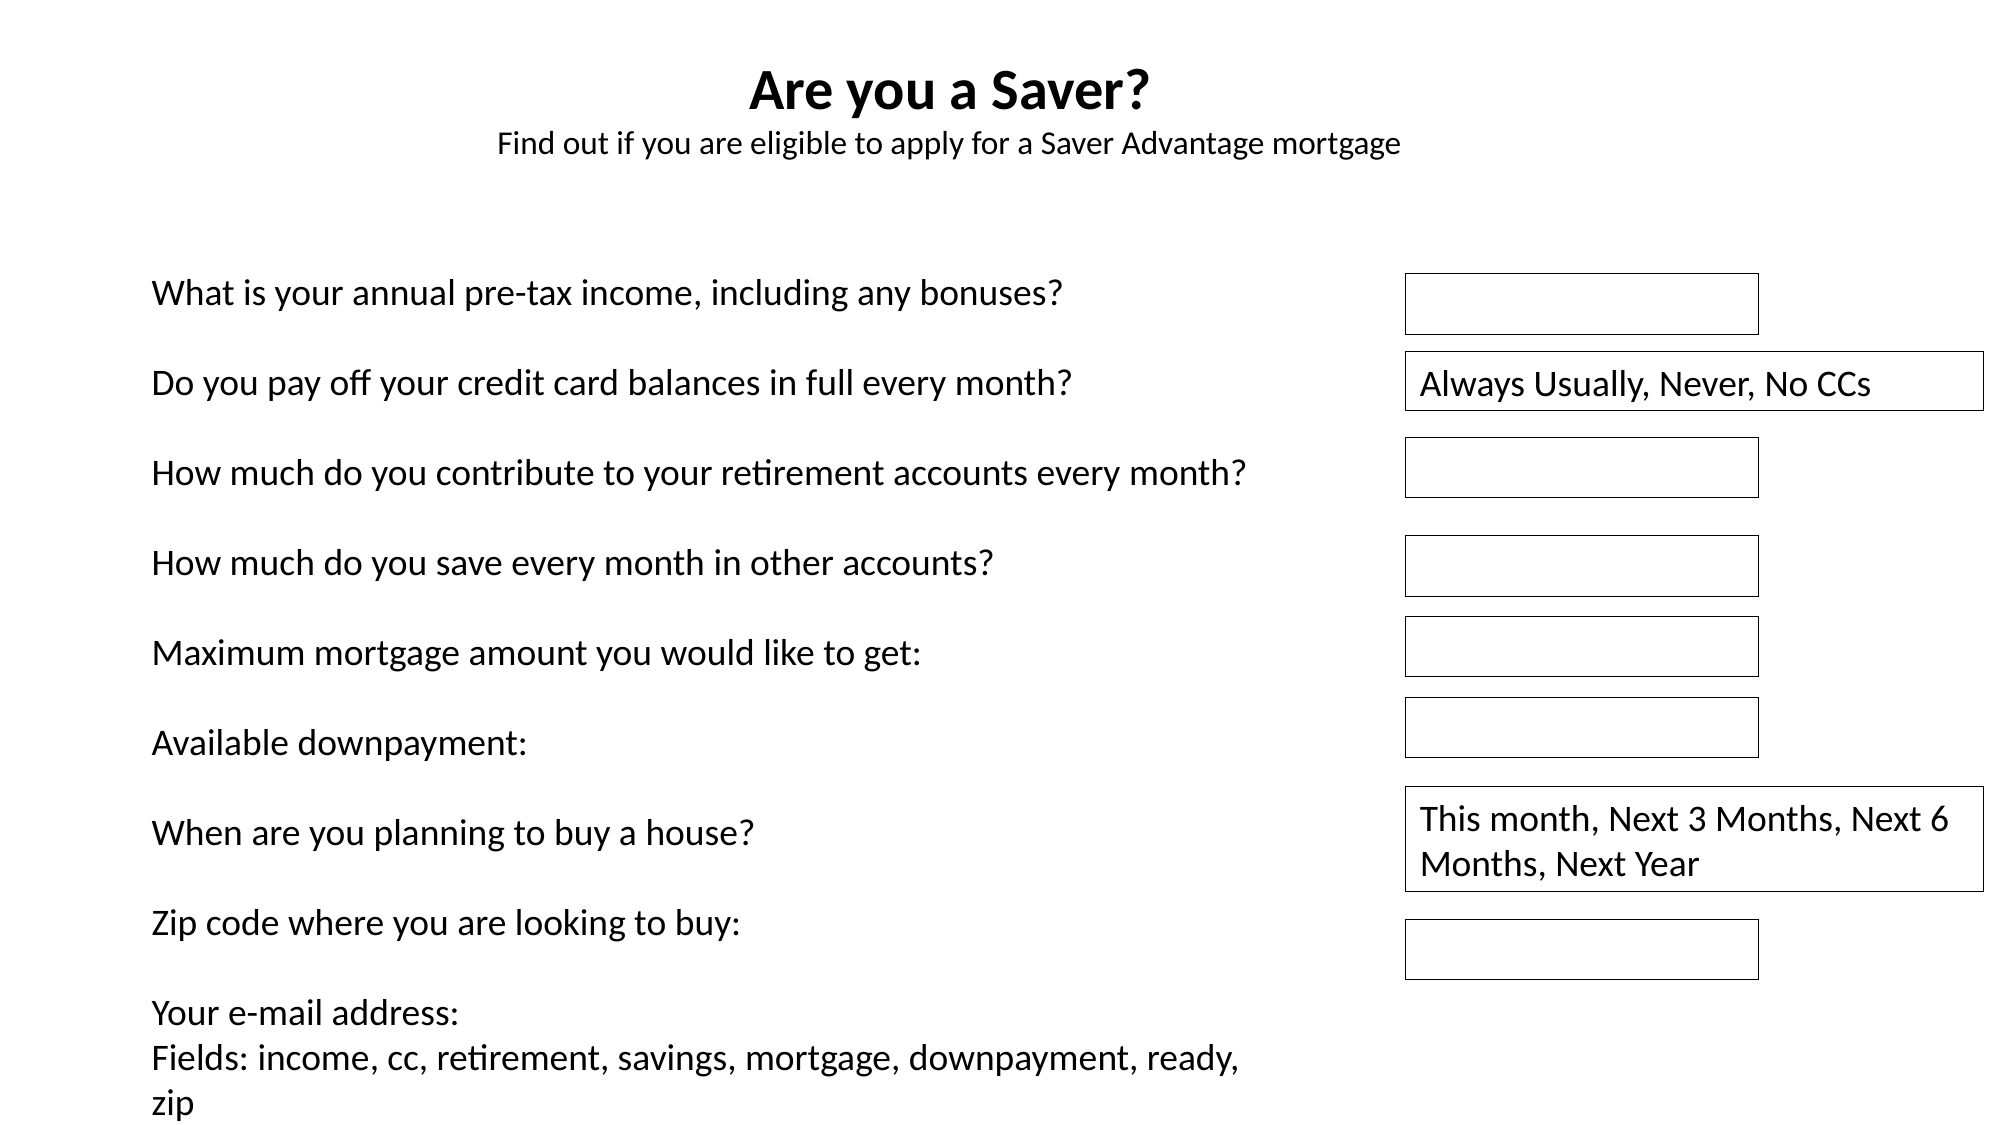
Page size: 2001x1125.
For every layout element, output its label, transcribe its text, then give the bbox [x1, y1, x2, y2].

text_box What is your annual pre-tax income, including any bonuses? Do you pay off your credit card balances in full every month? How much do you contribute to your retirement accounts every month? How much do you save every month in other accounts? Maximum mortgage amount you would like to get: Available downpayment: When are you planning to buy a house? Zip code where you are looking to buy: Your e-mail address: Fields: income, cc, retirement, savings, mortgage, downpayment, ready, zip [136, 260, 1279, 1125]
text_box [1405, 273, 1759, 335]
text_box [1405, 697, 1759, 758]
text_box [1405, 437, 1759, 498]
text_box [1405, 919, 1759, 980]
text_box This month, Next 3 Months, Next 6 Months, Next Year [1405, 786, 1984, 892]
text_box Are you a Saver? Find out if you are eligible to apply for a Saver Advantage mortgage [160, 43, 1741, 169]
text_box Always Usually, Never, No CCs [1405, 351, 1984, 411]
text_box [1405, 616, 1759, 677]
text_box [1405, 535, 1759, 597]
